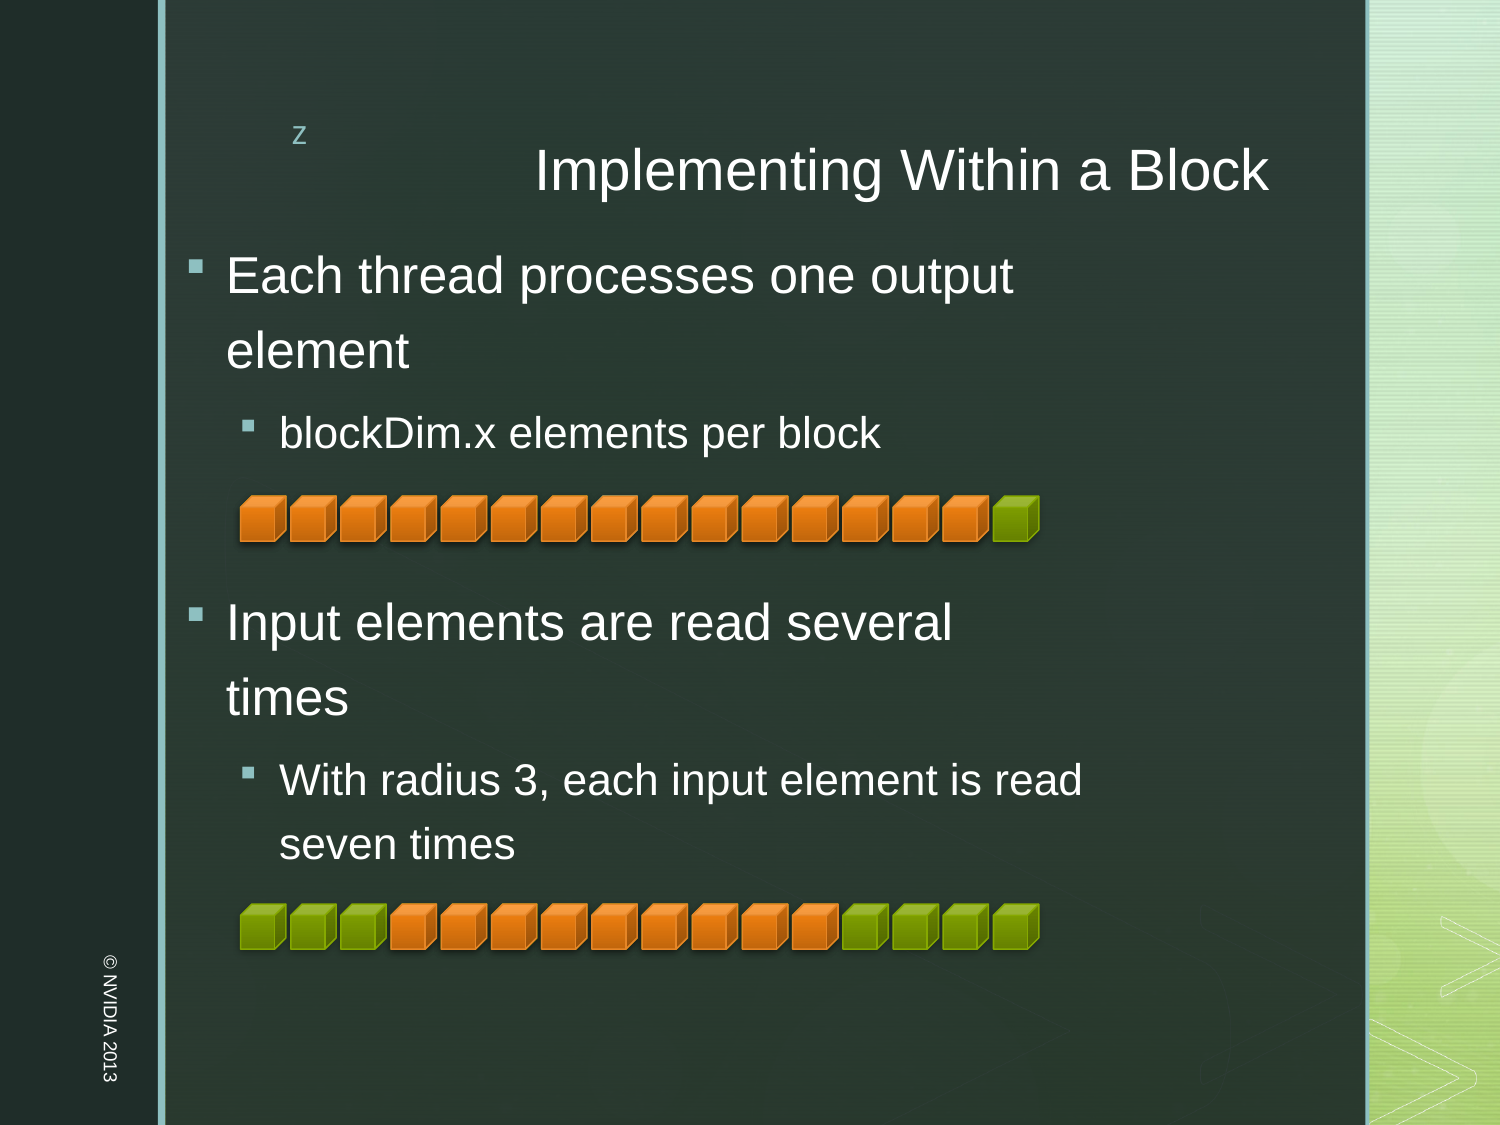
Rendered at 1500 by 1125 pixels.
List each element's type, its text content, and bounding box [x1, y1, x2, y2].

title Implementing Within a Block [321, 132, 1286, 310]
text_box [240, 495, 1039, 542]
picture [1370, 0, 1500, 1125]
list Each thread processes one output element blockDim.x elements per block Input elements are read several times With radius 3, each input element is read seven times [170, 220, 1108, 878]
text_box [240, 903, 1039, 950]
footer © NVIDIA 2013 [97, 132, 128, 1098]
